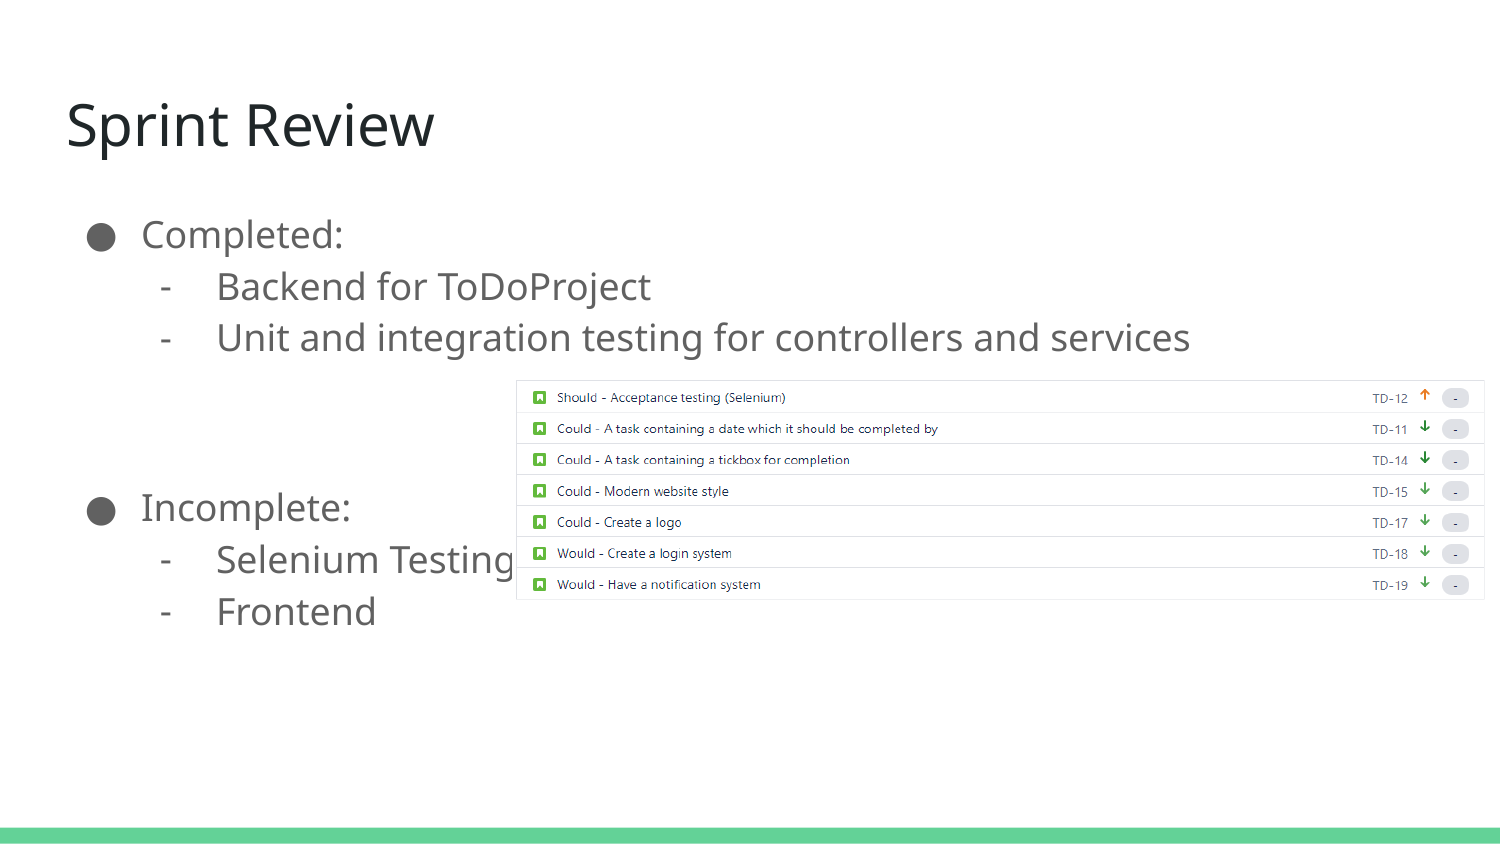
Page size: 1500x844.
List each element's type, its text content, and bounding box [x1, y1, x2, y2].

list Completed: Backend for ToDoProject Unit and integration testing for controllers and services Incomplete: Selenium Testing Frontend [51, 189, 1449, 750]
picture [512, 377, 1485, 600]
title Sprint Review [51, 72, 1449, 167]
